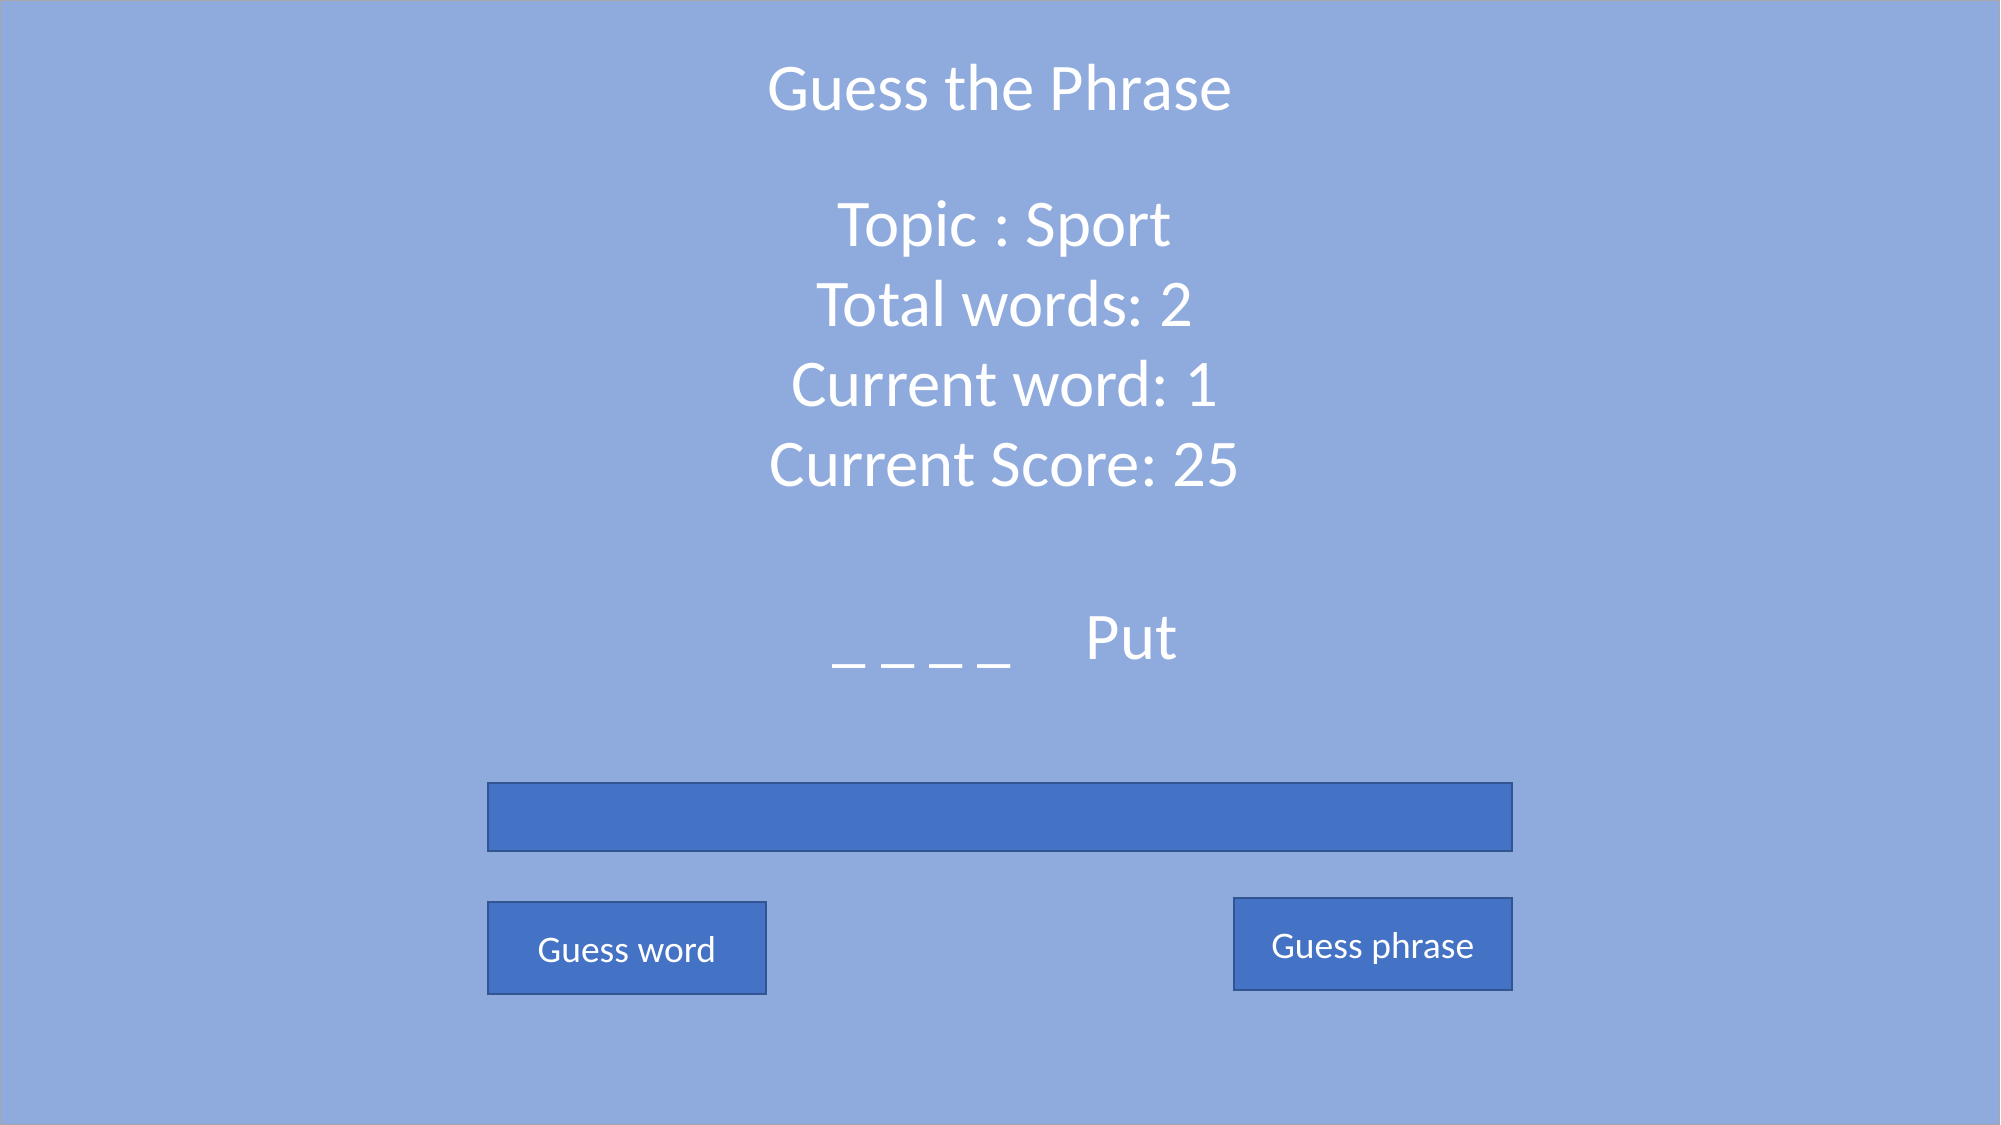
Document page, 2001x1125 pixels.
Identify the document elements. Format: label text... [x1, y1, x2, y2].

text_box [487, 782, 1513, 852]
text_box [0, 0, 2000, 1125]
text_box Guess word [487, 901, 767, 995]
text_box _ _ _ _ Put [557, 585, 1453, 681]
text_box Guess phrase [1233, 897, 1513, 991]
text_box Topic : Sport Total words: 2 Current word: 1 Current Score: 25 [629, 172, 1381, 507]
text_box Guess the Phrase [624, 36, 1376, 132]
